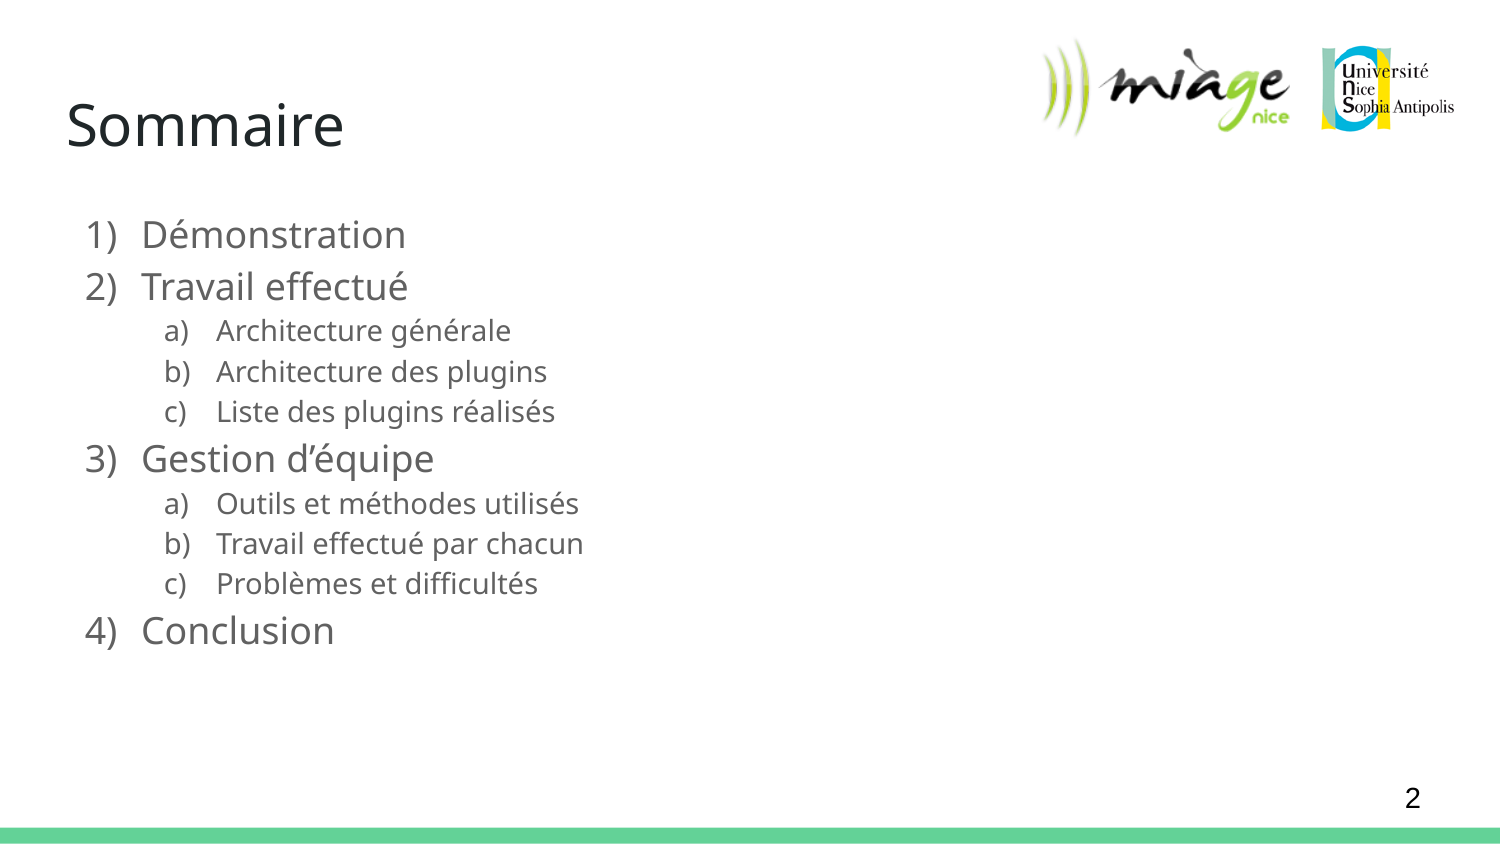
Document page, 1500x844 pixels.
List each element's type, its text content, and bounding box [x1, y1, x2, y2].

slide_number ‹#› [1389, 764, 1480, 830]
picture [1039, 20, 1480, 155]
title Sommaire [51, 72, 1449, 167]
list Démonstration Travail effectué Architecture générale Architecture des plugins Liste des plugins réalisés Gestion d’équipe Outils et méthodes utilisés Travail effectué par chacun Problèmes et difficultés Conclusion [51, 189, 1449, 750]
